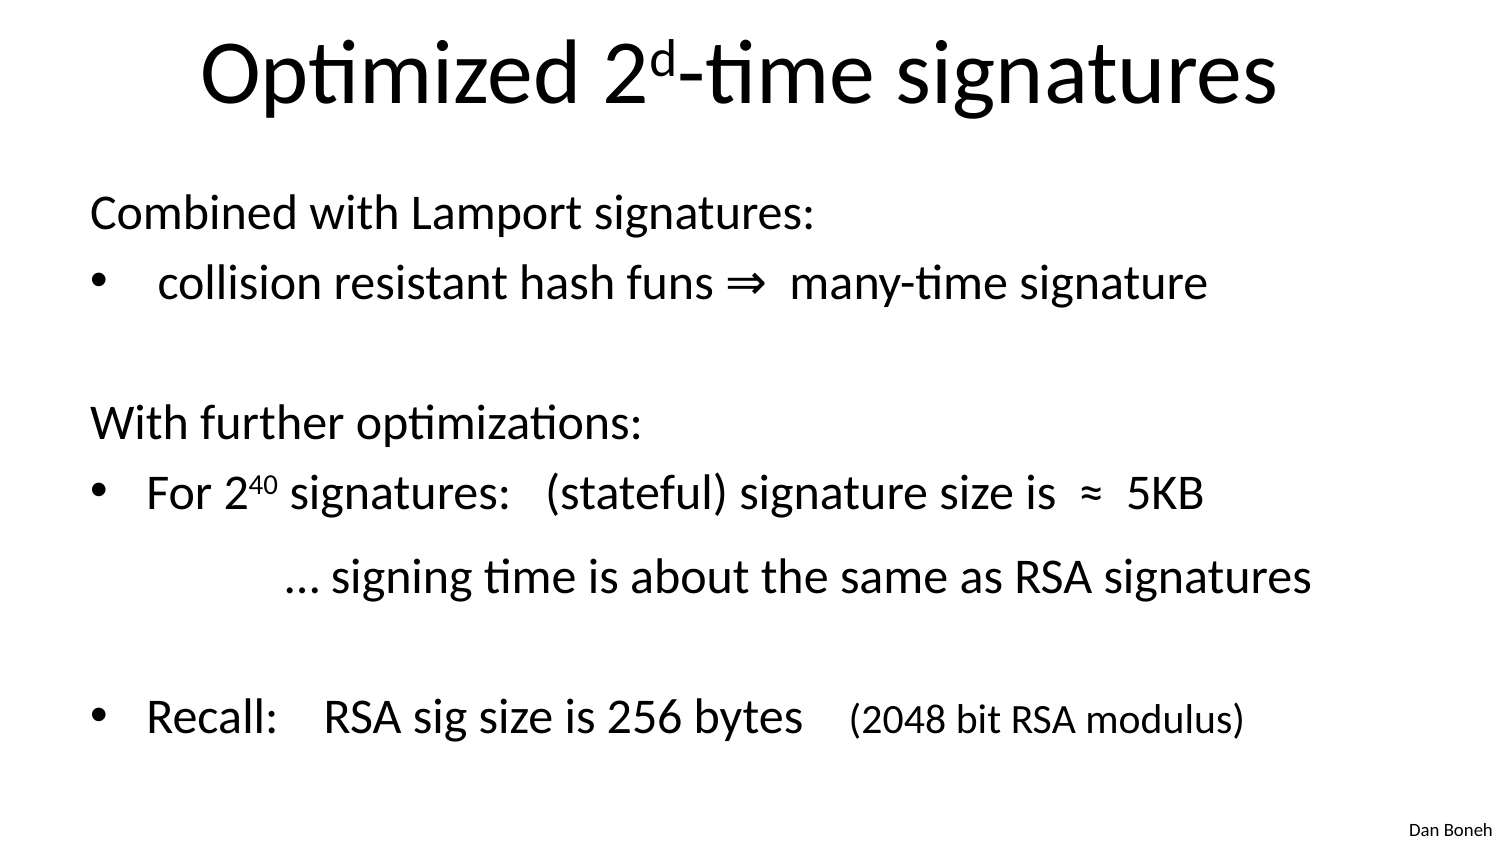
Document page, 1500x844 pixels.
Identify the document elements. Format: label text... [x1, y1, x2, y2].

list Combined with Lamport signatures: collision resistant hash funs ⇒ many-time signature With further optimizations: For 240 signatures: (stateful) signature size is ≈ 5KB … signing time is about the same as RSA signatures Recall: RSA sig size is 256 bytes (2048 bit RSA modulus) [75, 171, 1425, 844]
title Optimized 2d-time signatures [75, 0, 1425, 138]
